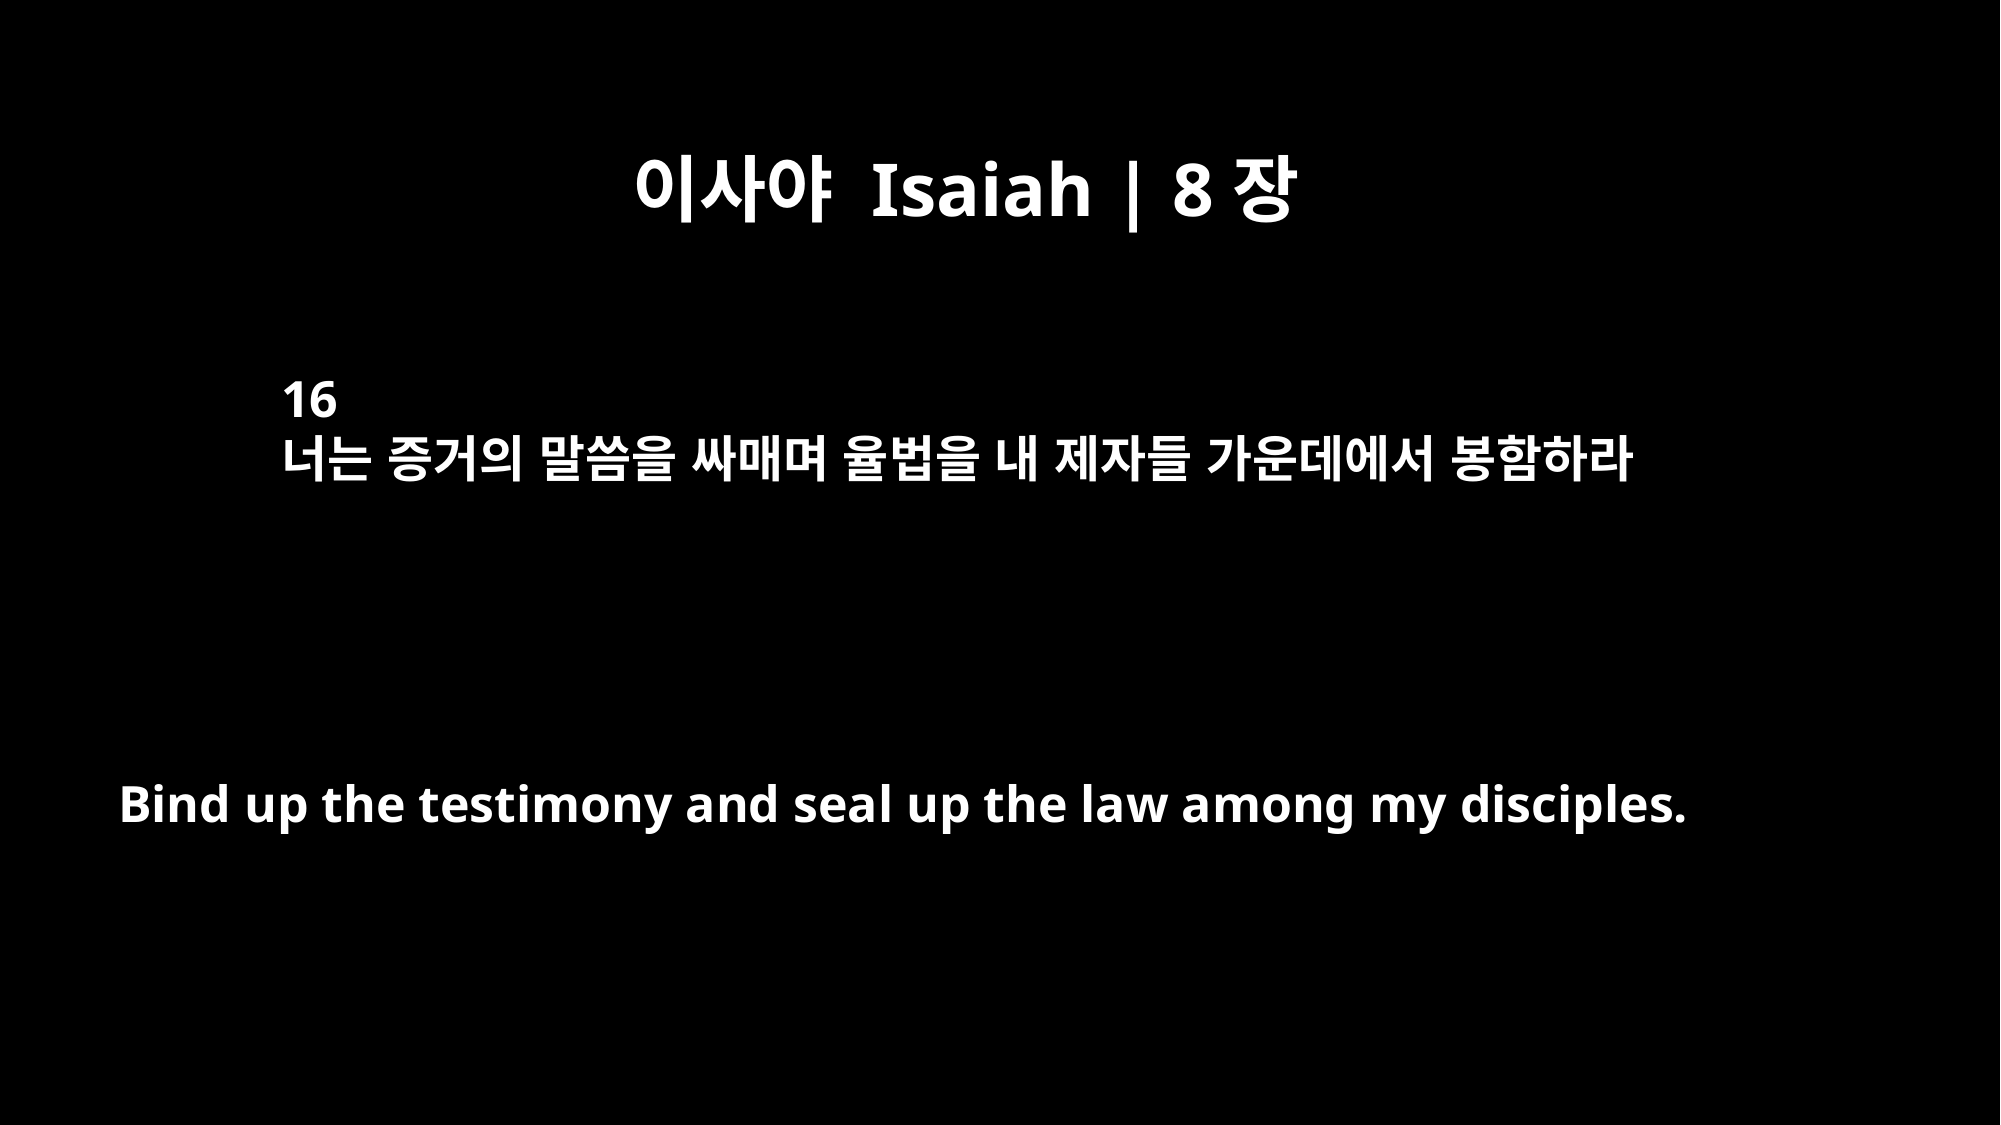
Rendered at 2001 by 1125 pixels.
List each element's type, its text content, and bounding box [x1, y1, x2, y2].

text_box Bind up the testimony and seal up the law among my disciples. [103, 764, 1704, 840]
text_box 이사야 Isaiah | 8장 [617, 136, 1315, 239]
text_box 16 너는 증거의 말씀을 싸매며 율법을 내 제자들 가운데에서 봉함하라 [266, 359, 1651, 495]
